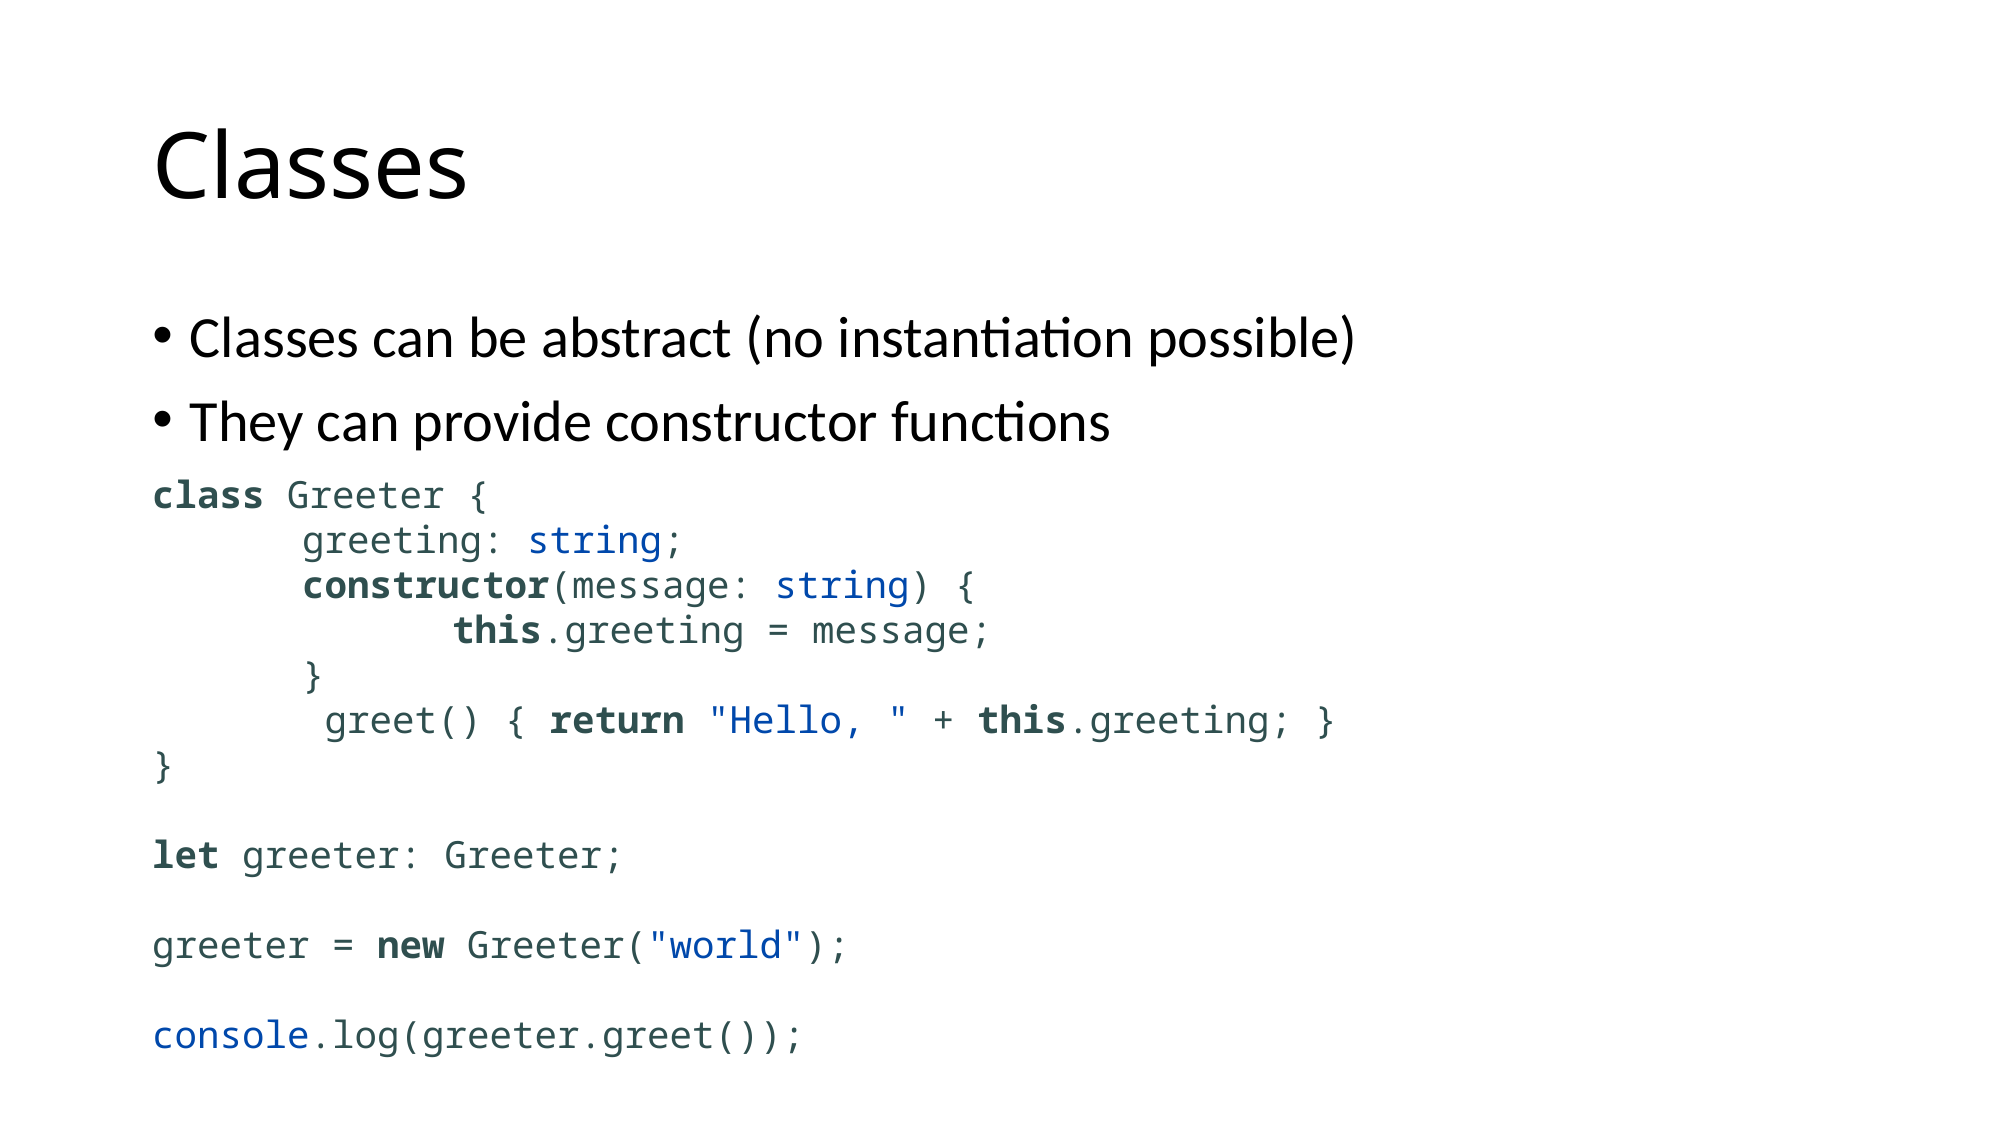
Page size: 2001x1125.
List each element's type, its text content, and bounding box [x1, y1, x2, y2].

title Classes [137, 59, 1863, 278]
list Classes can be abstract (no instantiation possible) They can provide constructor functions [137, 299, 1863, 463]
text_box class Greeter { greeting: string; constructor(message: string) { this.greeting = message; } greet() { return "Hello, " + this.greeting; } } let greeter: Greeter; greeter = new Greeter("world"); console.log(greeter.greet()); [137, 463, 1863, 1064]
